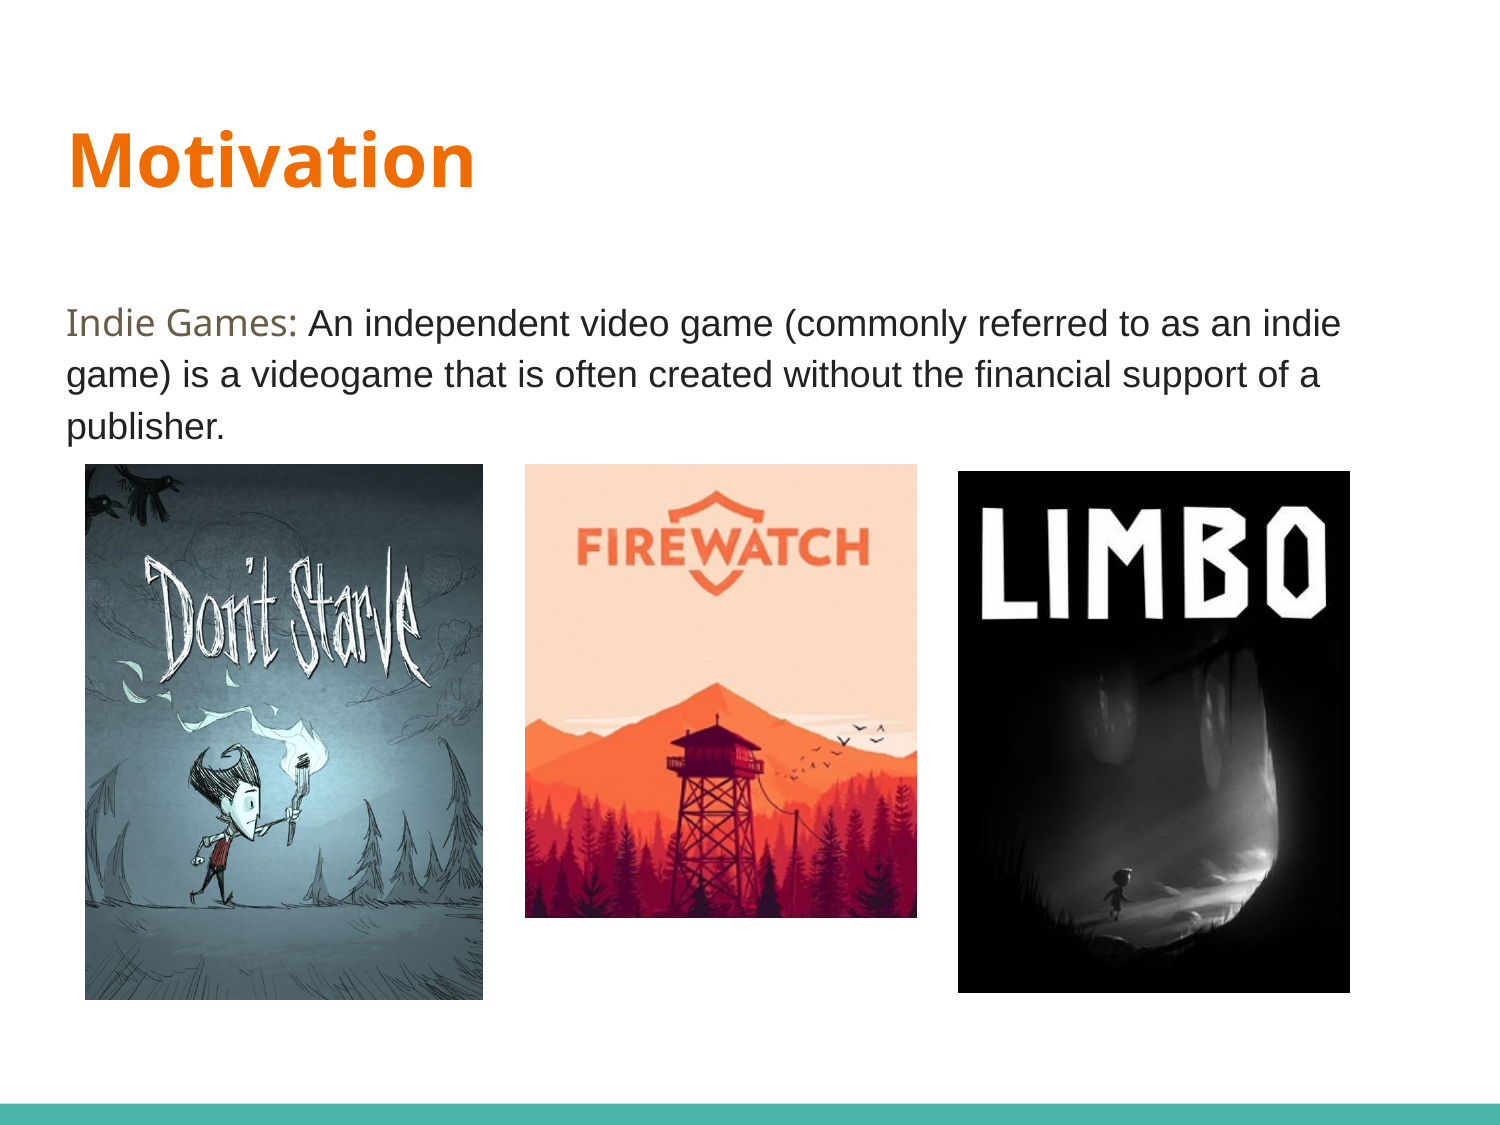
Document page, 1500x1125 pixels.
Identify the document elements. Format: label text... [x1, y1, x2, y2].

picture [525, 464, 917, 919]
picture [84, 464, 483, 1000]
title Motivation [51, 97, 1449, 252]
list Indie Games: An independent video game (commonly referred to as an indie game) is a videogame that is often created without the financial support of a publisher. [51, 276, 1449, 1000]
picture [958, 471, 1350, 993]
